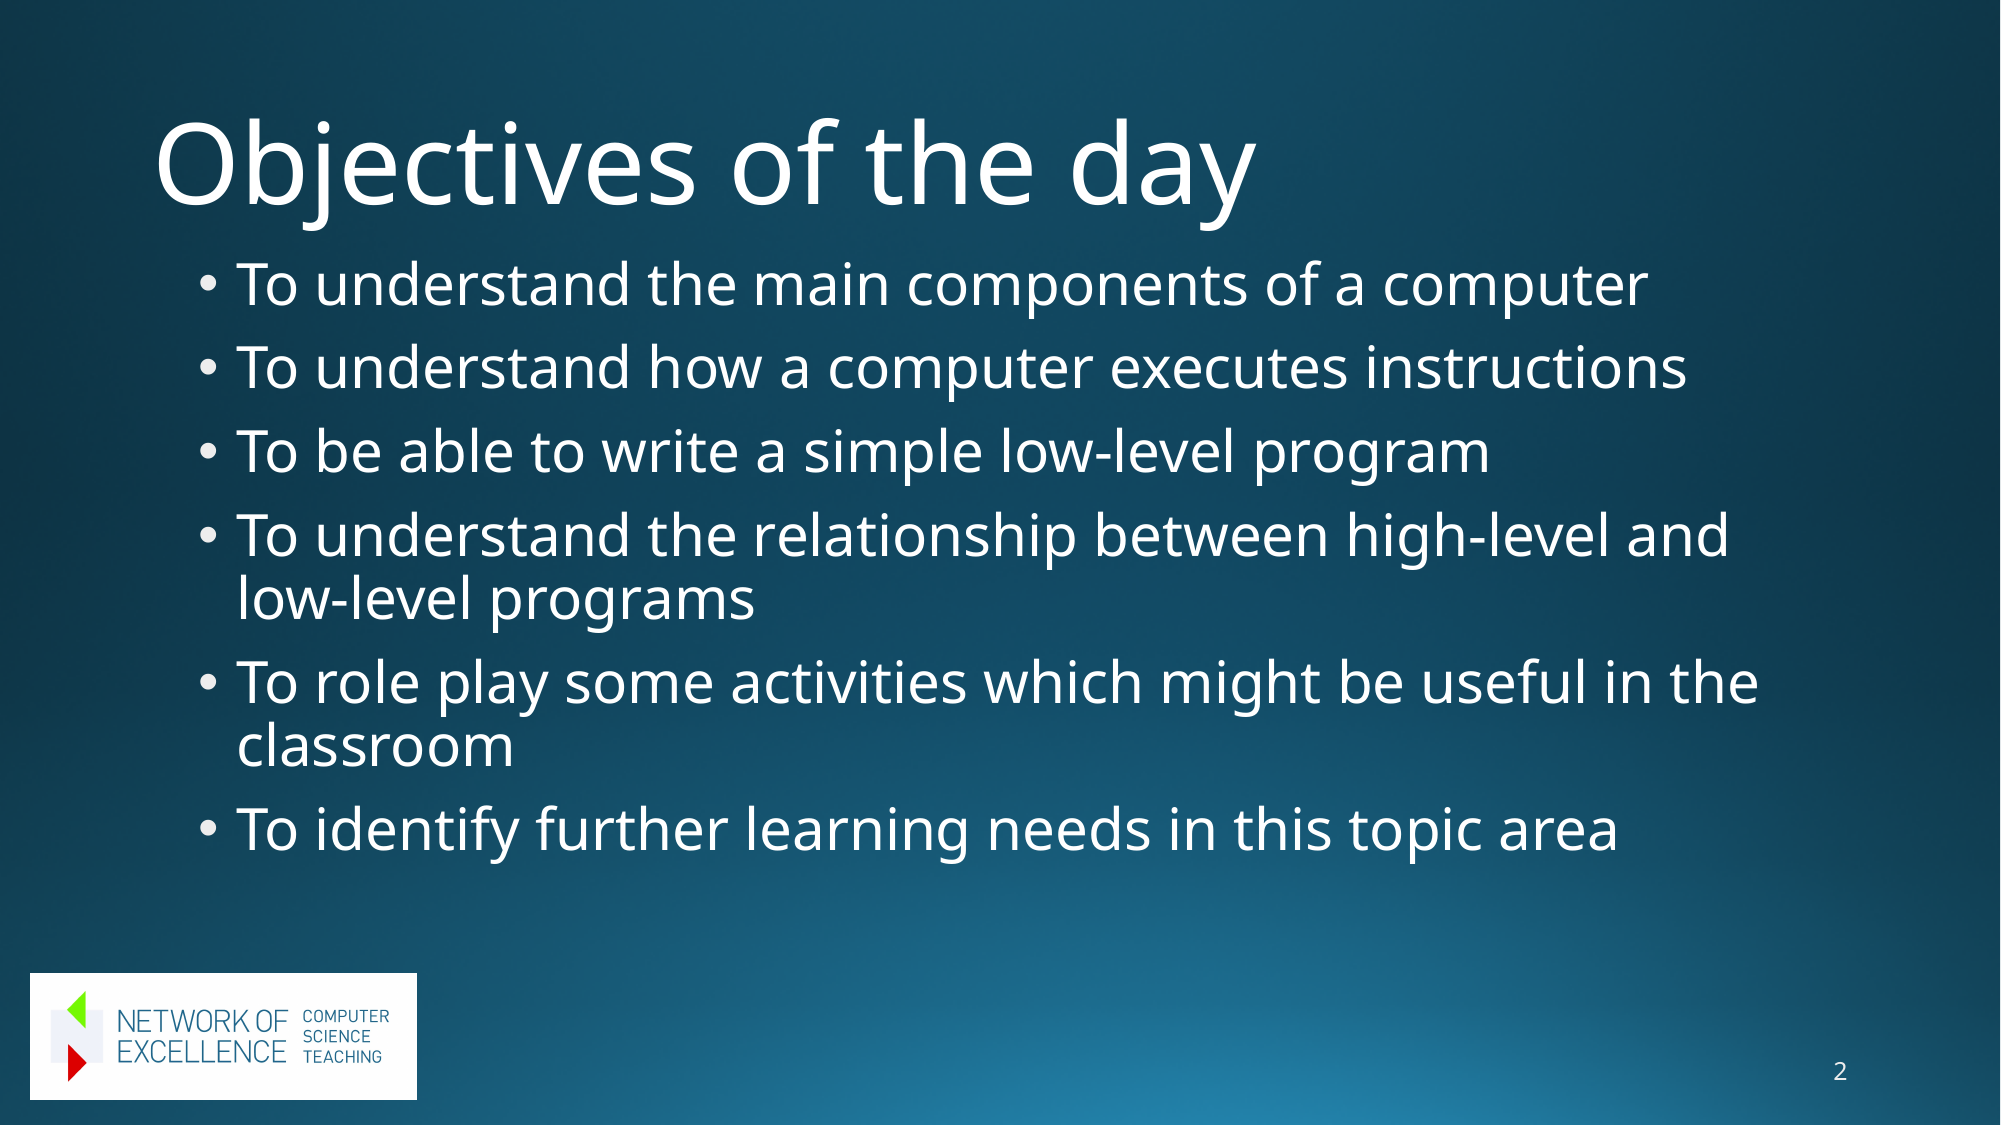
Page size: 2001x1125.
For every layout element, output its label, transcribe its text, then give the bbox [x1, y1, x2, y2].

list To understand the main components of a computer To understand how a computer executes instructions To be able to write a simple low-level program To understand the relationship between high-level and low-level programs To role play some activities which might be useful in the classroom To identify further learning needs in this topic area [183, 247, 1863, 962]
title Objectives of the day [137, 59, 1863, 278]
slide_number 2 [1412, 1042, 1863, 1103]
picture [0, 0, 2001, 1125]
